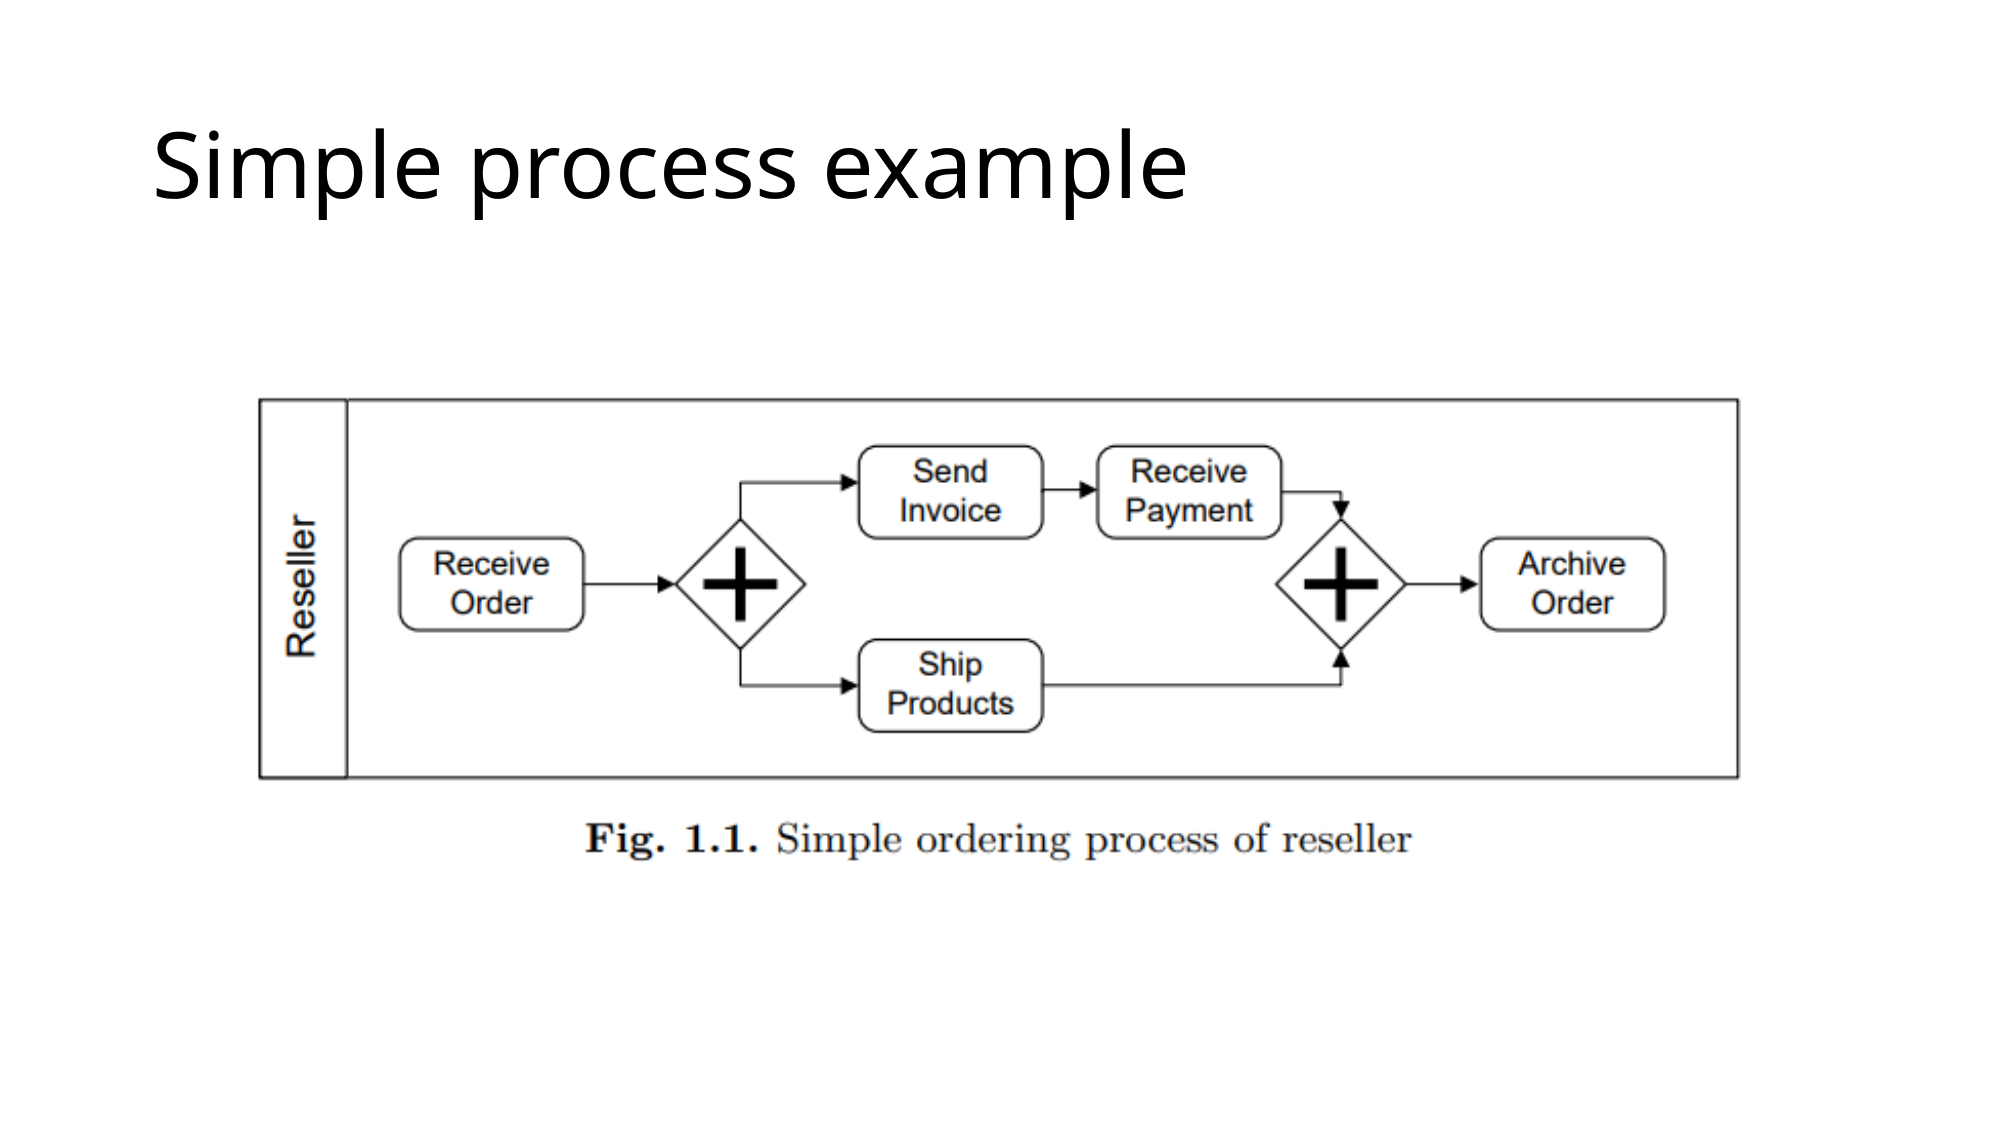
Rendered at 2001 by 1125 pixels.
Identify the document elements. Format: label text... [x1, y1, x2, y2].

title Simple process example [137, 59, 1863, 278]
picture [218, 368, 1782, 873]
